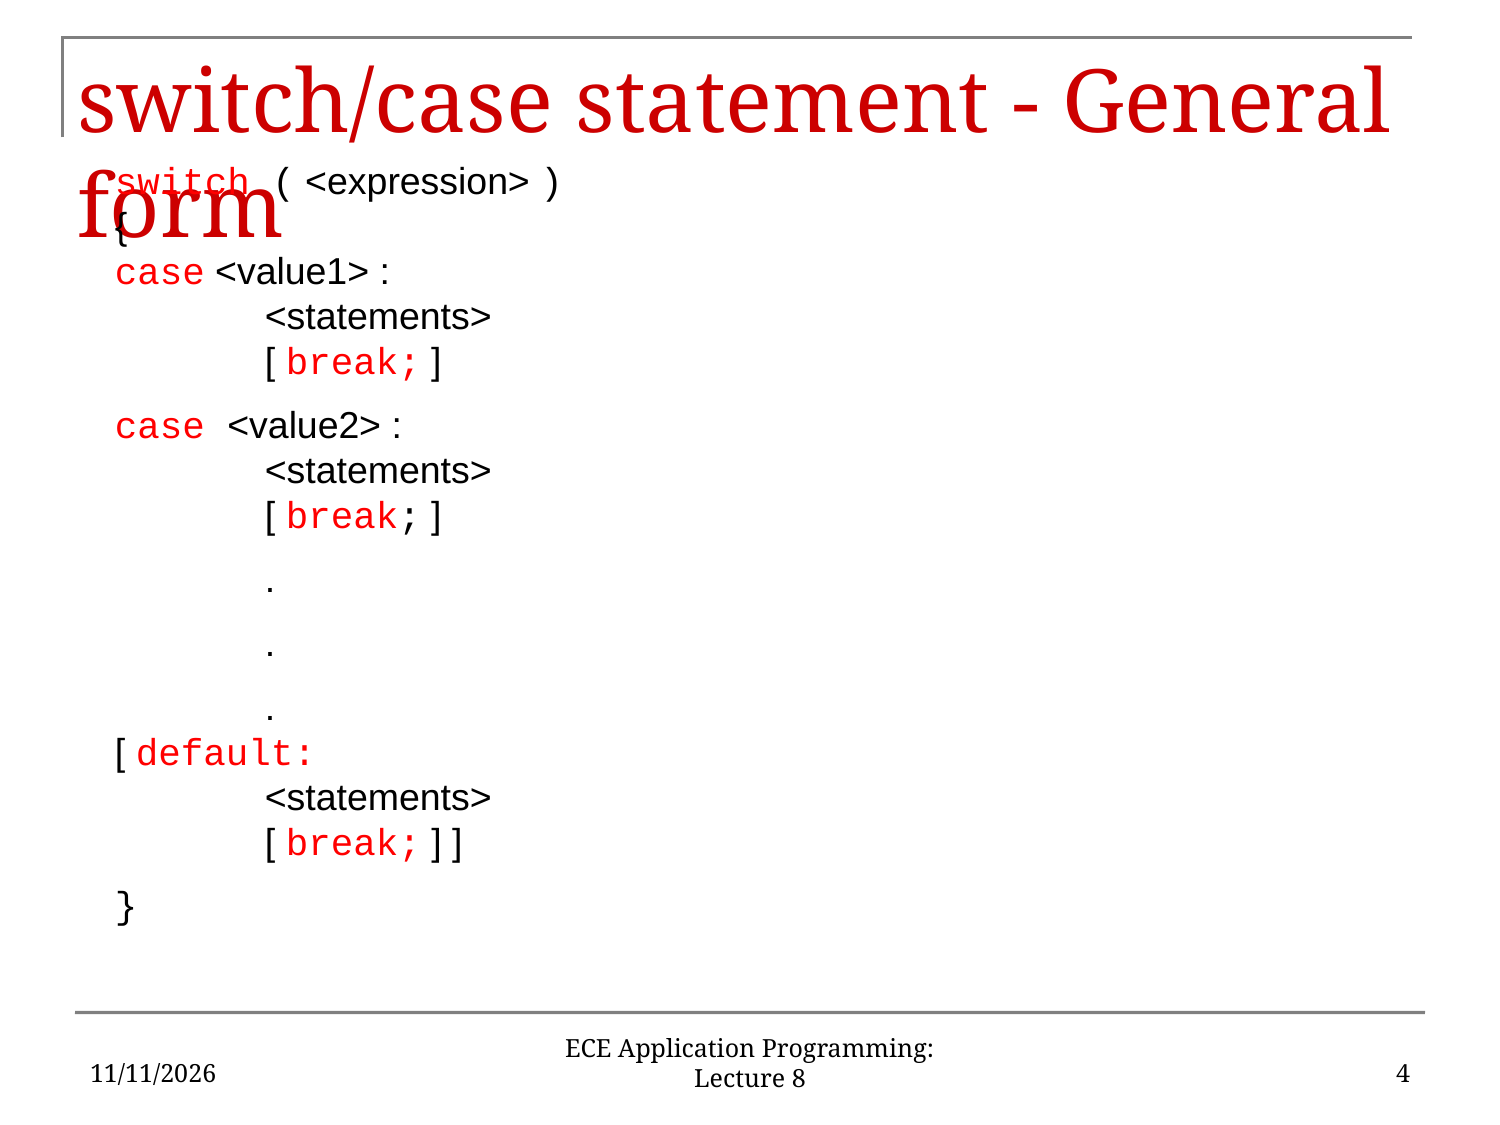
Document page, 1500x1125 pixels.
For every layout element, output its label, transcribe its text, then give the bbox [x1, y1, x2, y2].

text_box switch ( <expression> ) { case <value1> : <statements> [ break; ] case <value2> : <statements> [ break; ] . . . [ default: <statements> [ break; ] ] } [99, 149, 1400, 934]
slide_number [74, 1023, 426, 1100]
title switch/case statement - General form [62, 37, 1500, 150]
footer ECE Application Programming: Lecture 8 [512, 1024, 988, 1101]
slide_number 4 [1074, 1023, 1426, 1100]
